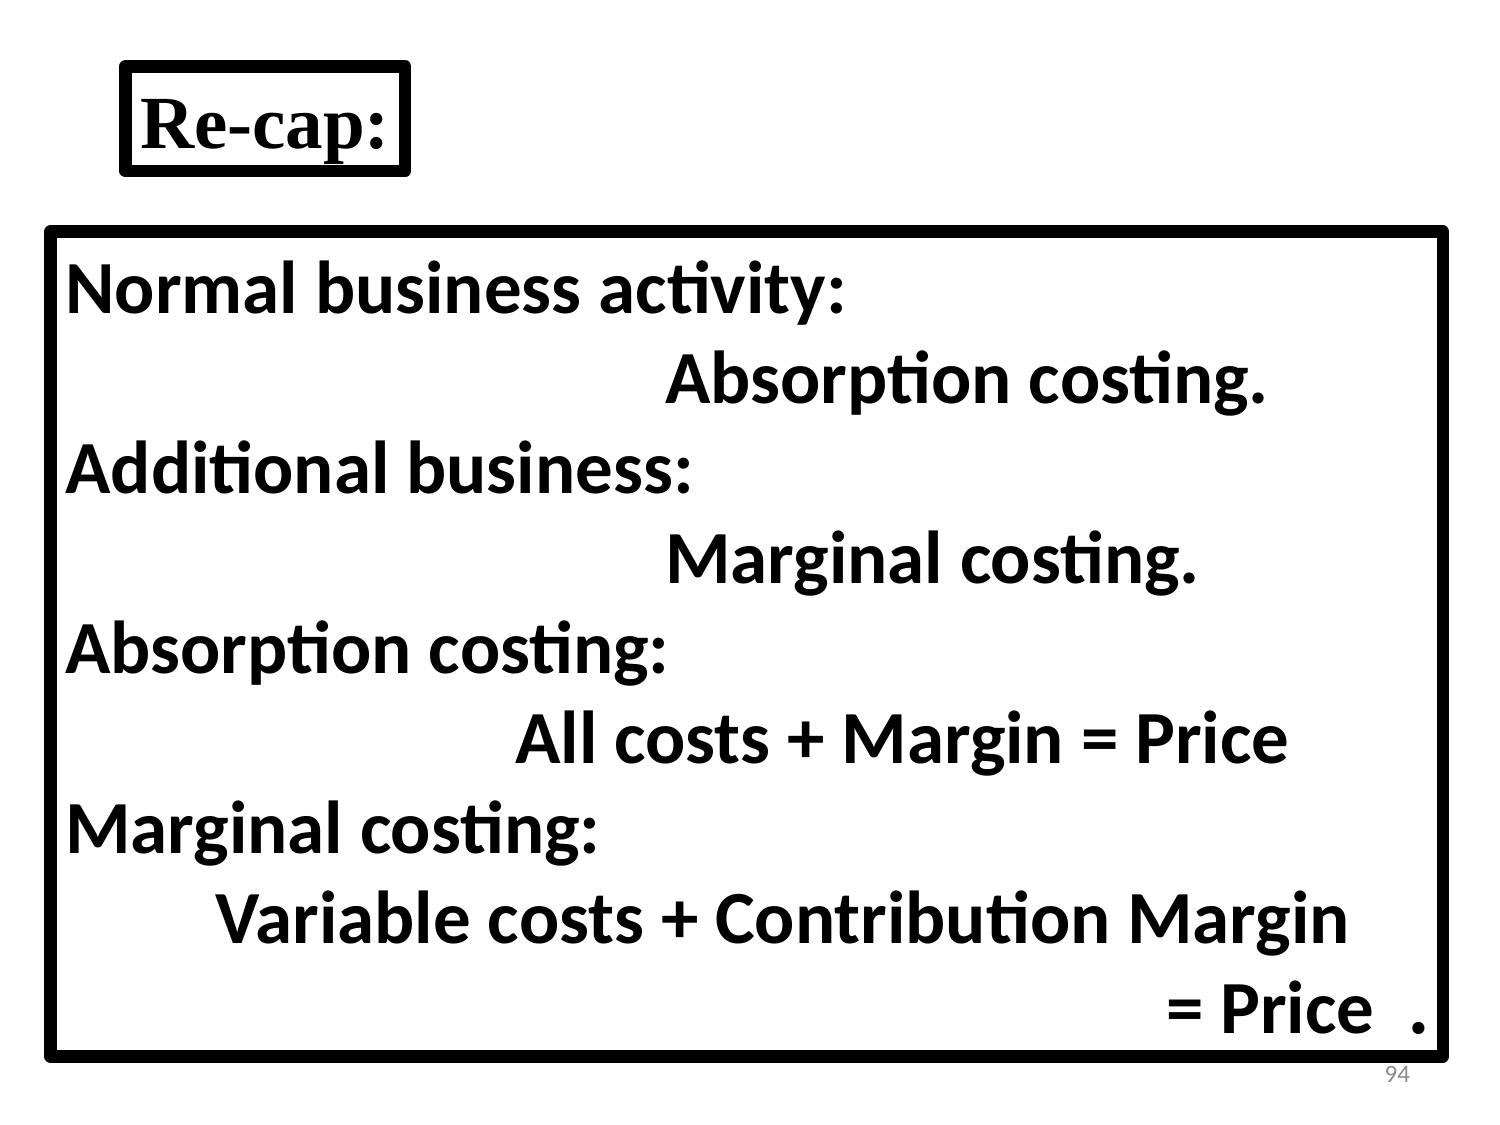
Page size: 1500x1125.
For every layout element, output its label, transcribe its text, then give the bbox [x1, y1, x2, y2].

text_box Re-cap: [123, 64, 407, 173]
text_box Normal business activity: Absorption costing. Additional business: Marginal costing. Absorption costing: All costs + Margin = Price Marginal costing: Variable costs + Contribution Margin = Price . [50, 231, 1443, 1057]
slide_number 94 [1074, 1057, 1425, 1103]
